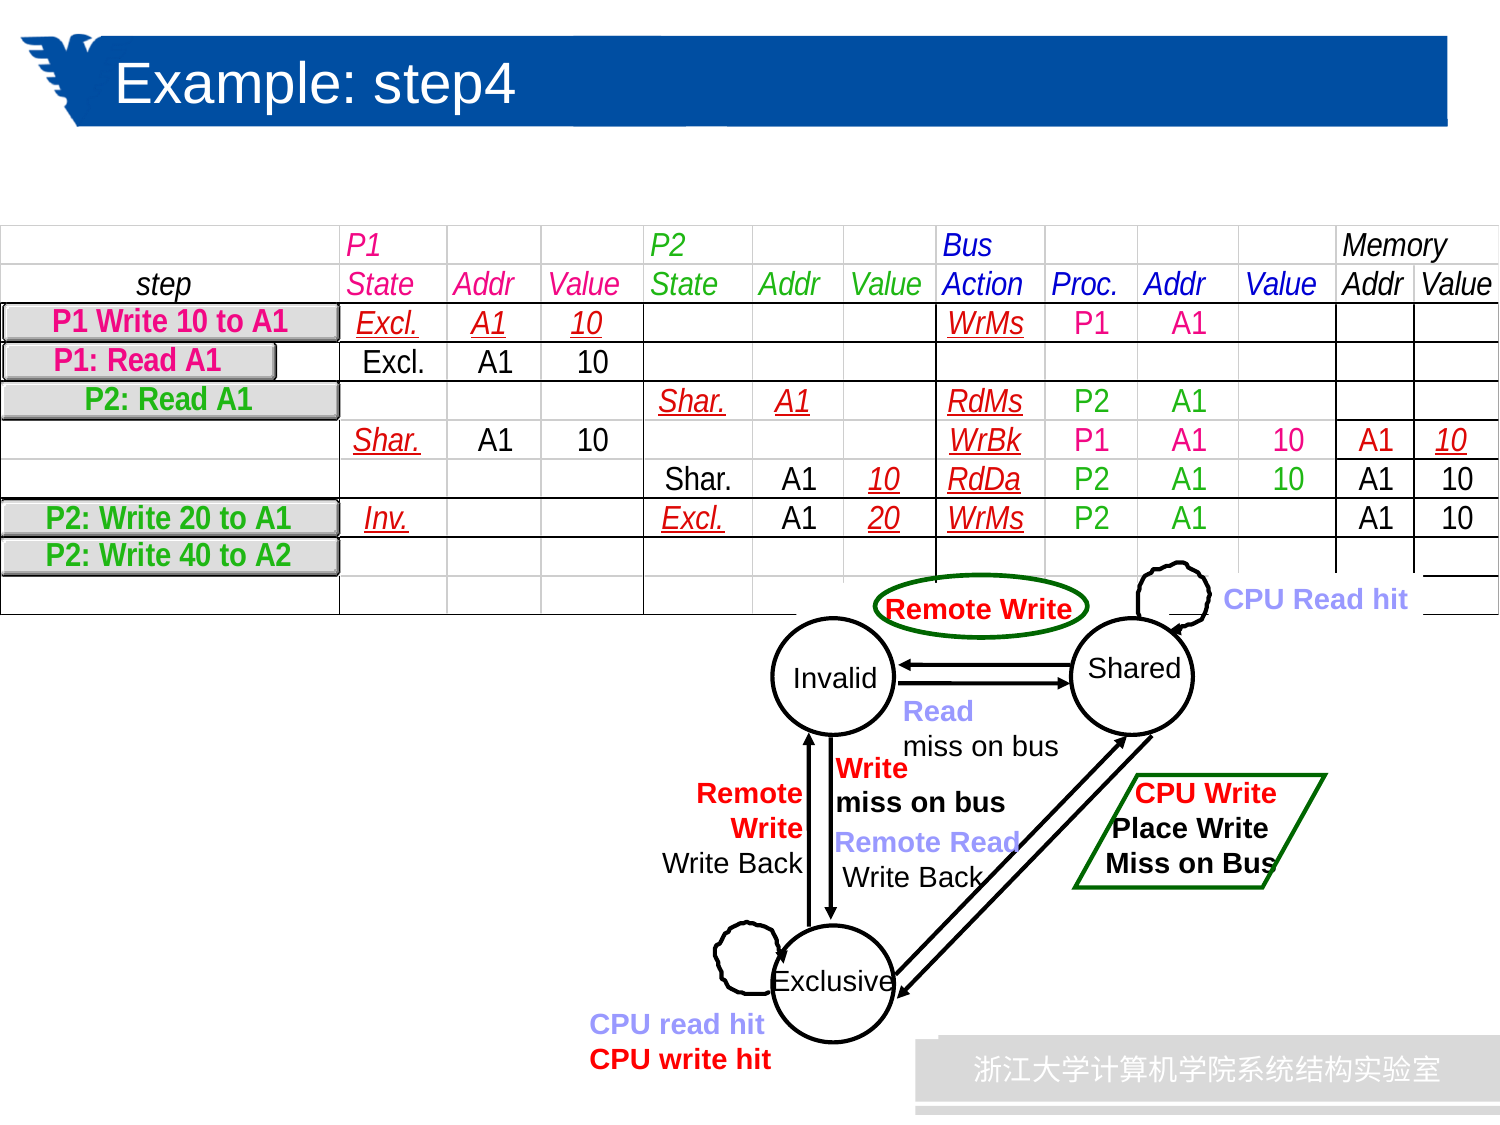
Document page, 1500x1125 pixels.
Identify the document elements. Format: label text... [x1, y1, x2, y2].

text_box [574, 562, 1424, 1084]
picture [5, 19, 148, 127]
title Example: step4 [99, 37, 1347, 188]
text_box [0, 224, 1500, 617]
